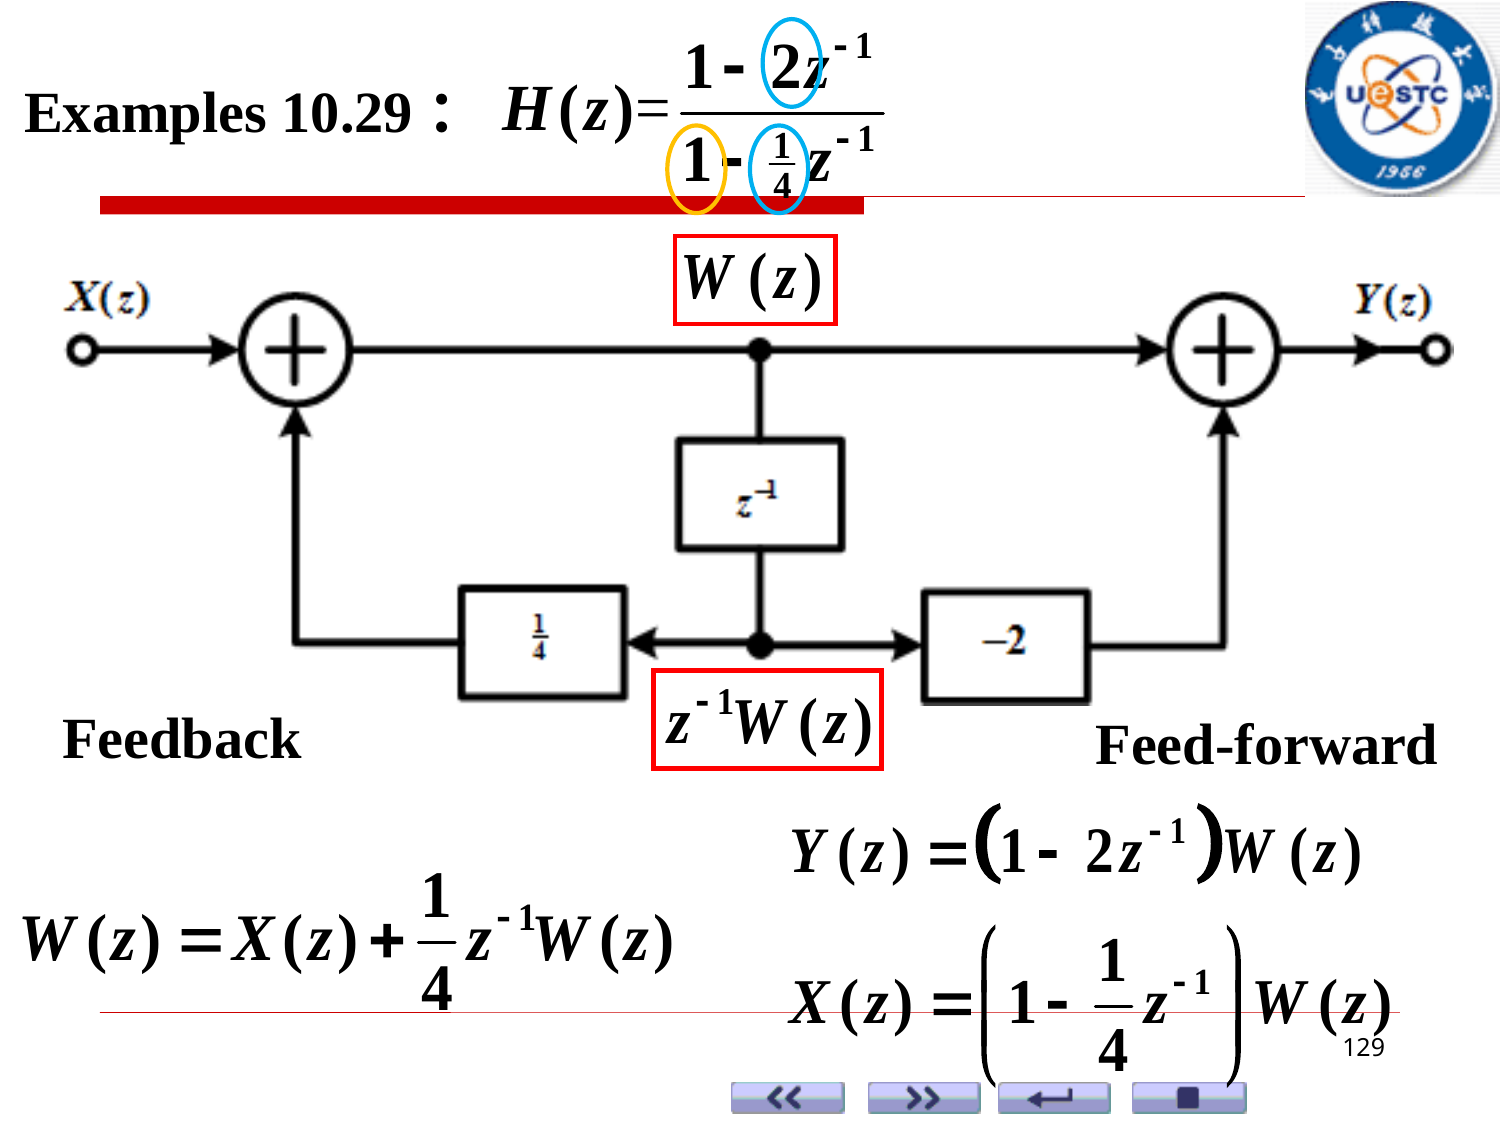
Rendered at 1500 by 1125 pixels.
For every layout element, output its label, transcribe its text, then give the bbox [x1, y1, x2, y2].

picture [868, 1094, 981, 1114]
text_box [489, 15, 897, 214]
slide_number 129 [1074, 1099, 1401, 1103]
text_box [14, 848, 684, 1027]
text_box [775, 911, 1401, 1094]
picture [731, 1082, 845, 1114]
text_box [676, 238, 834, 322]
picture [57, 274, 1454, 706]
text_box Examples 10.29： [9, 66, 484, 142]
text_box Feed-forward [1080, 698, 1489, 774]
picture [1132, 1103, 1247, 1114]
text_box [655, 672, 880, 767]
picture [998, 1094, 1111, 1114]
text_box Feedback [47, 692, 491, 768]
picture [1305, 1, 1500, 197]
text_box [784, 796, 1369, 909]
